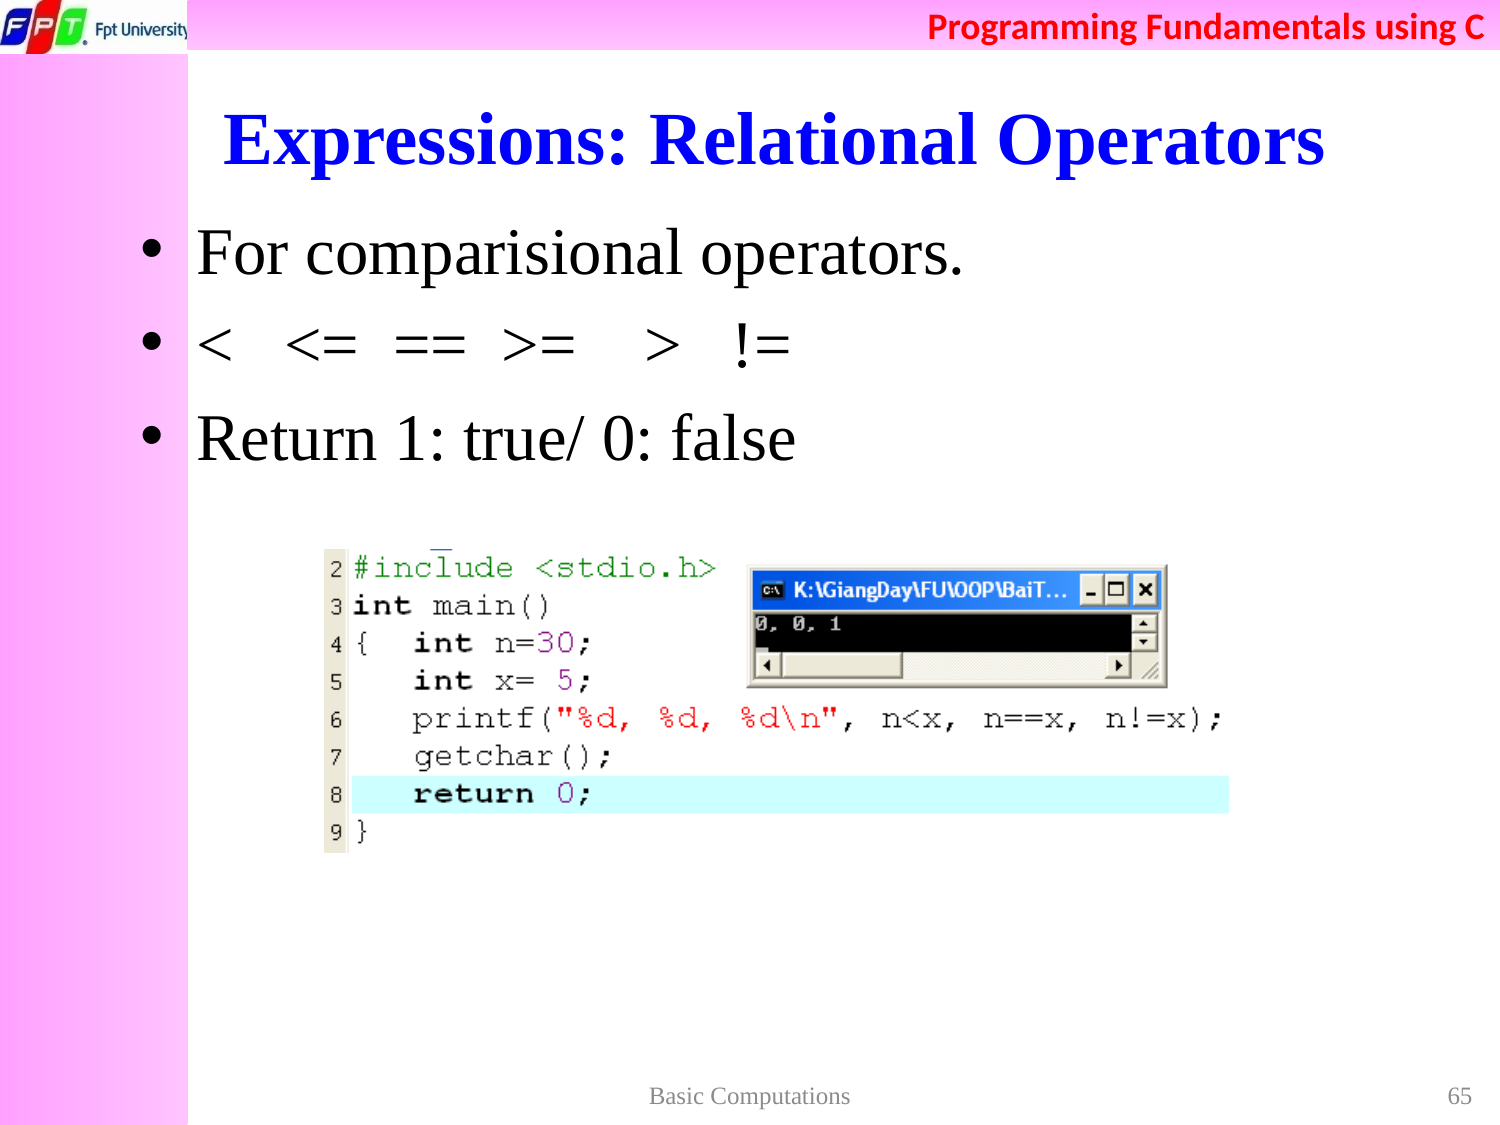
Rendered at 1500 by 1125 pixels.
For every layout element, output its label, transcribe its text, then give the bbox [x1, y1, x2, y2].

picture [0, 0, 188, 54]
picture [324, 549, 1229, 854]
list For comparisional operators. < <= == >= > != Return 1: true/ 0: false [125, 200, 1425, 513]
slide_number 65 [1137, 1074, 1488, 1116]
footer Basic Computations [512, 1074, 988, 1116]
title Expressions: Relational Operators [125, 45, 1425, 200]
